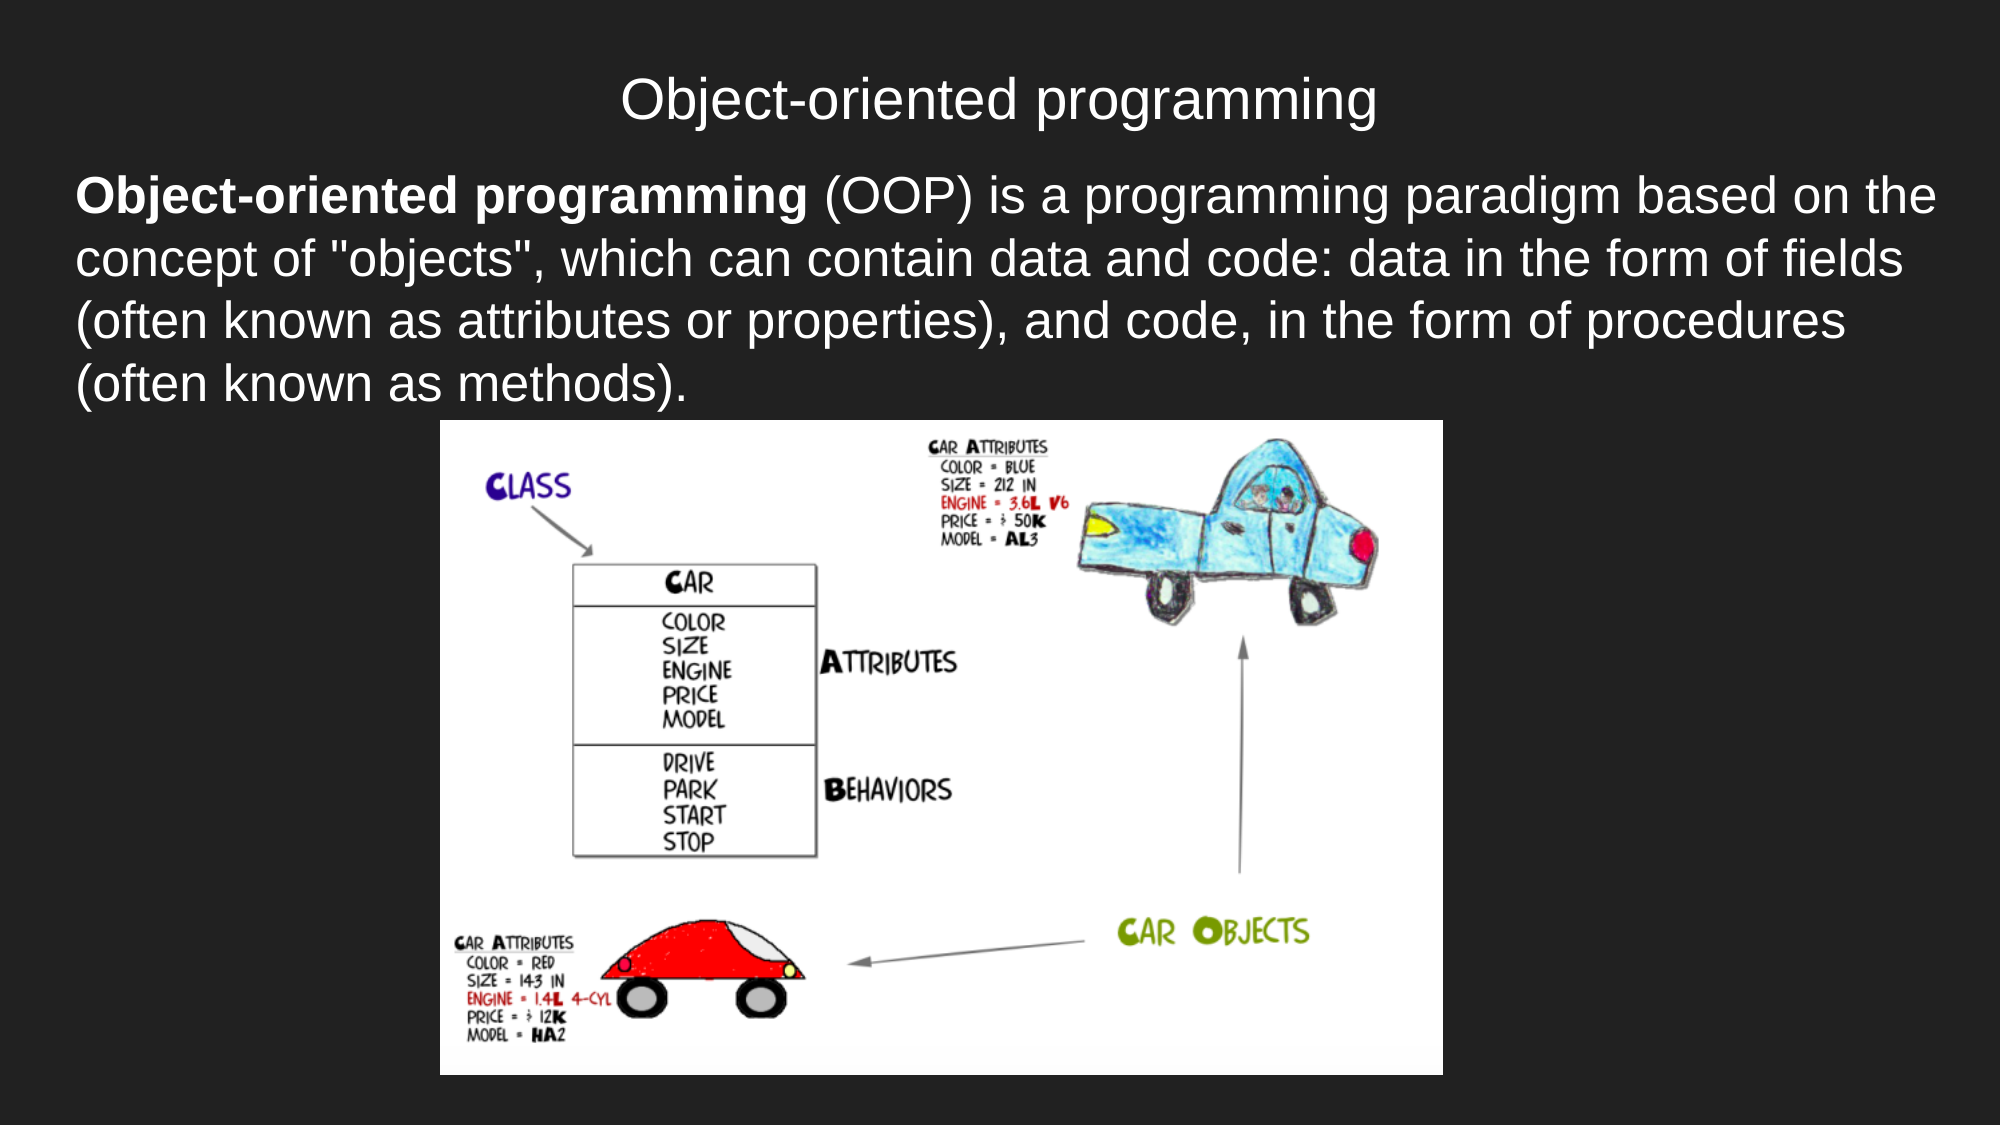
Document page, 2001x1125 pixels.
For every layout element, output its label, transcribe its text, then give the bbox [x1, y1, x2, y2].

picture [439, 420, 1443, 1076]
title Object-oriented programming [68, 46, 1932, 146]
text_box Object-oriented programming (OOP) is a programming paradigm based on the concept of "objects", which can contain data and code: data in the form of fields (often known as attributes or properties), and code, in the form of procedures (often known as methods). [60, 146, 1957, 427]
